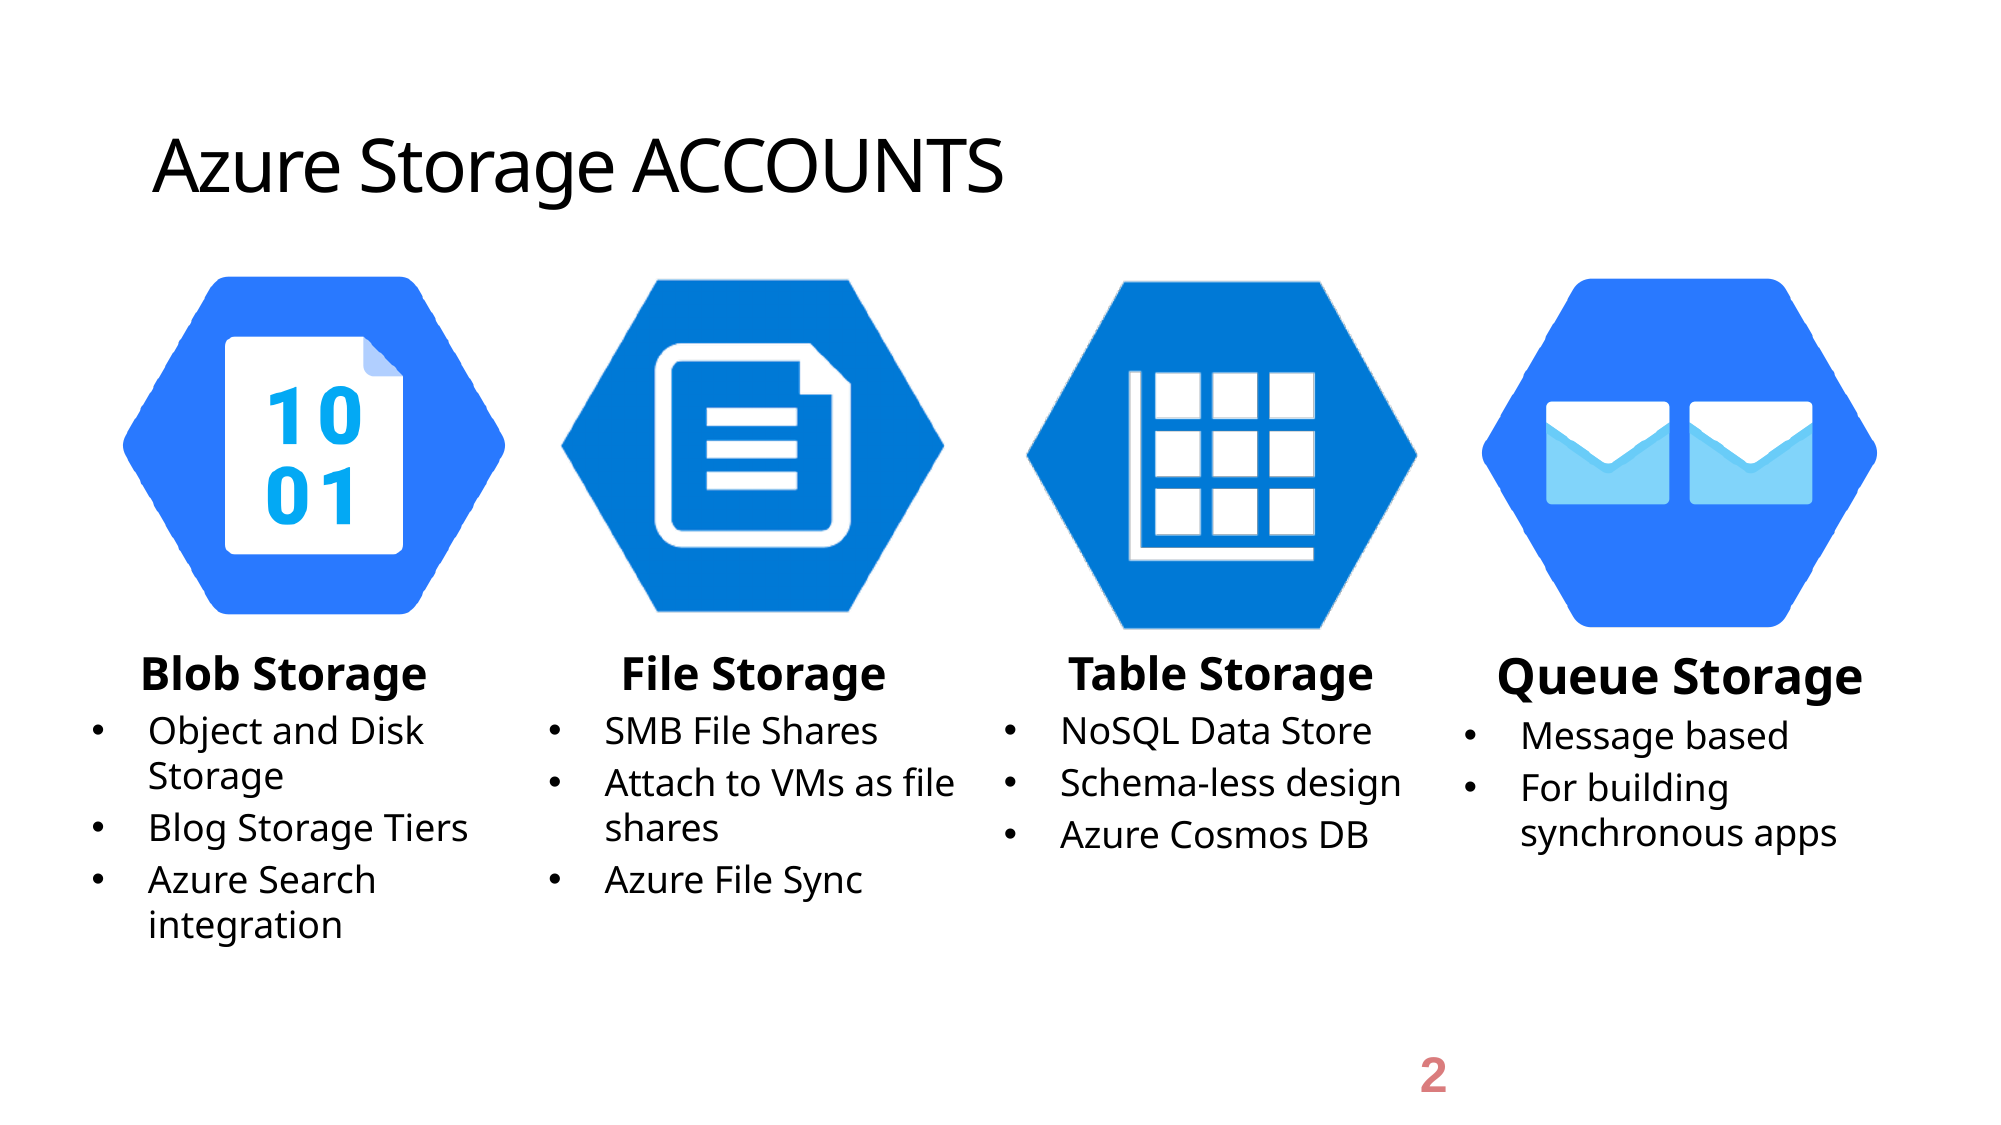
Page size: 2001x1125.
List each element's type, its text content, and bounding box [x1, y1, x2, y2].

title Azure Storage ACCOUNTS [137, 59, 1863, 278]
text_box Table Storage NoSQL Data Store Schema-less design Azure Cosmos DB [1001, 655, 1439, 856]
text_box Blob Storage Object and Disk Storage Blog Storage Tiers Azure Search integration [89, 684, 476, 946]
picture [559, 207, 1925, 698]
slide_number 2 [1412, 738, 1863, 1125]
text_box File Storage SMB File Shares Attach to VMs as file shares Azure File Sync [546, 637, 959, 901]
text_box Queue Storage Message based For building synchronous apps [1461, 698, 1897, 854]
picture [75, 207, 552, 684]
